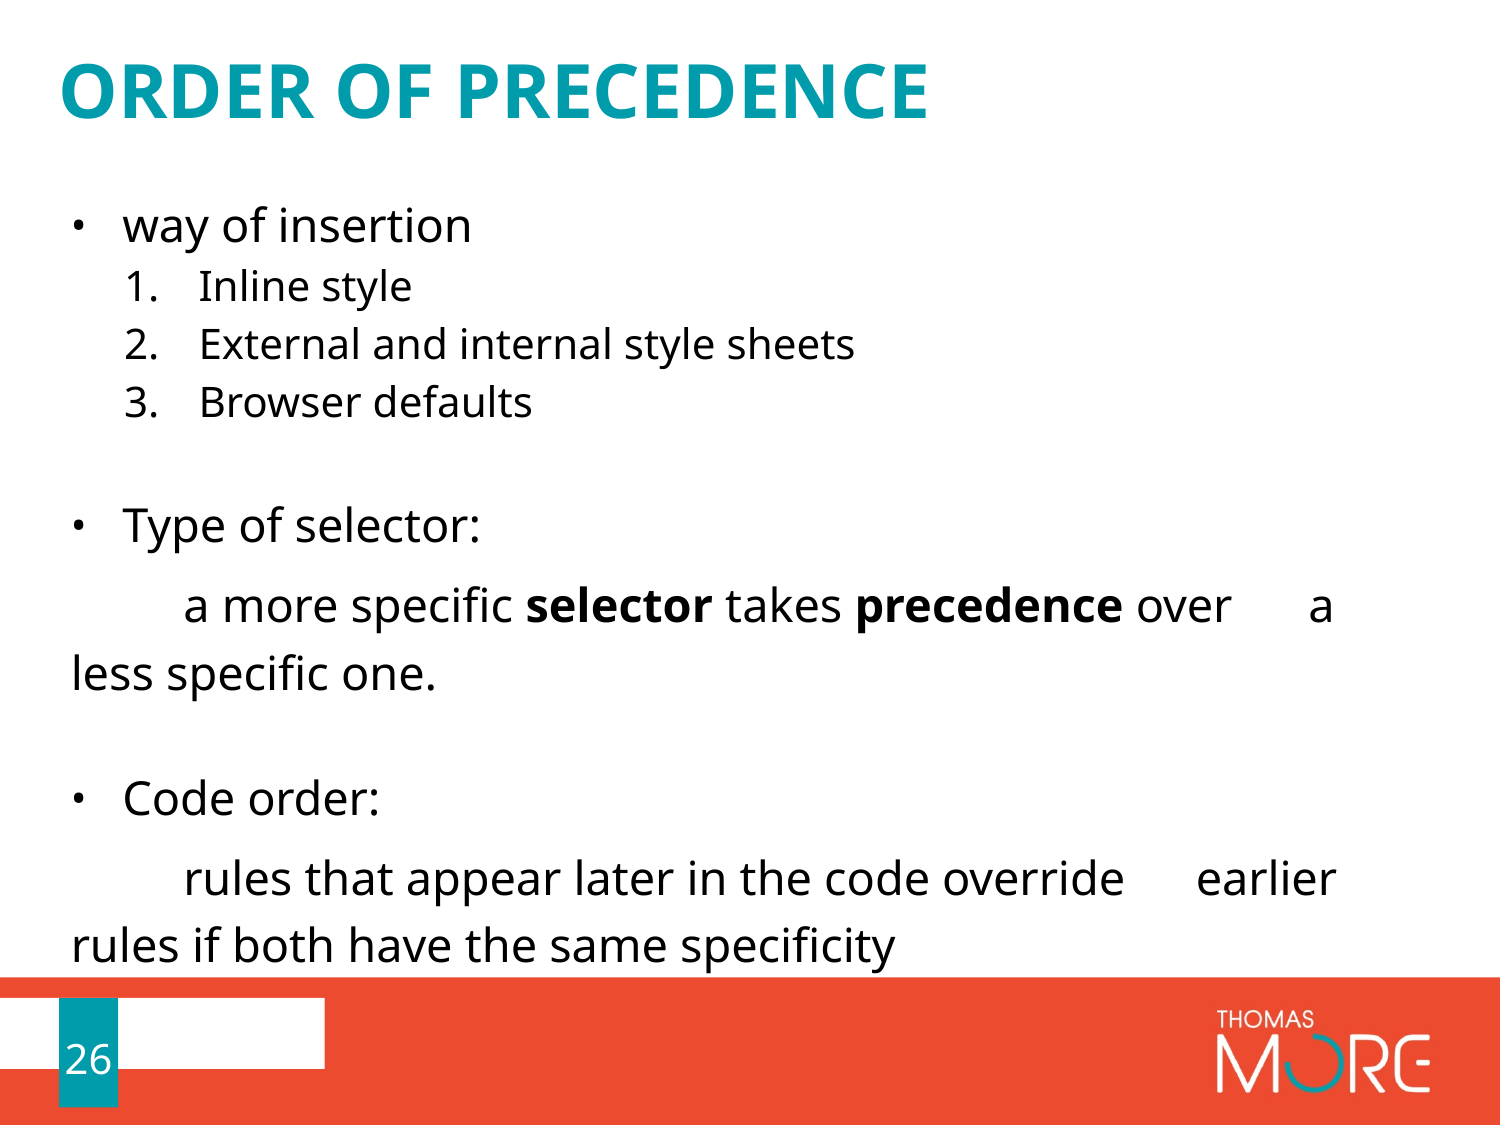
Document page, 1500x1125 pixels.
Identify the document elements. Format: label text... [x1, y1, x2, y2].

picture [1187, 980, 1459, 1122]
title Order of precedence [0, 0, 1500, 188]
slide_number 26 [59, 998, 119, 1108]
list way of insertion Inline style External and internal style sheets Browser defaults Type of selector: a more specific selector takes precedence over a less specific one. Code order: rules that appear later in the code override earlier rules if both have the same specificity [0, 188, 1500, 976]
